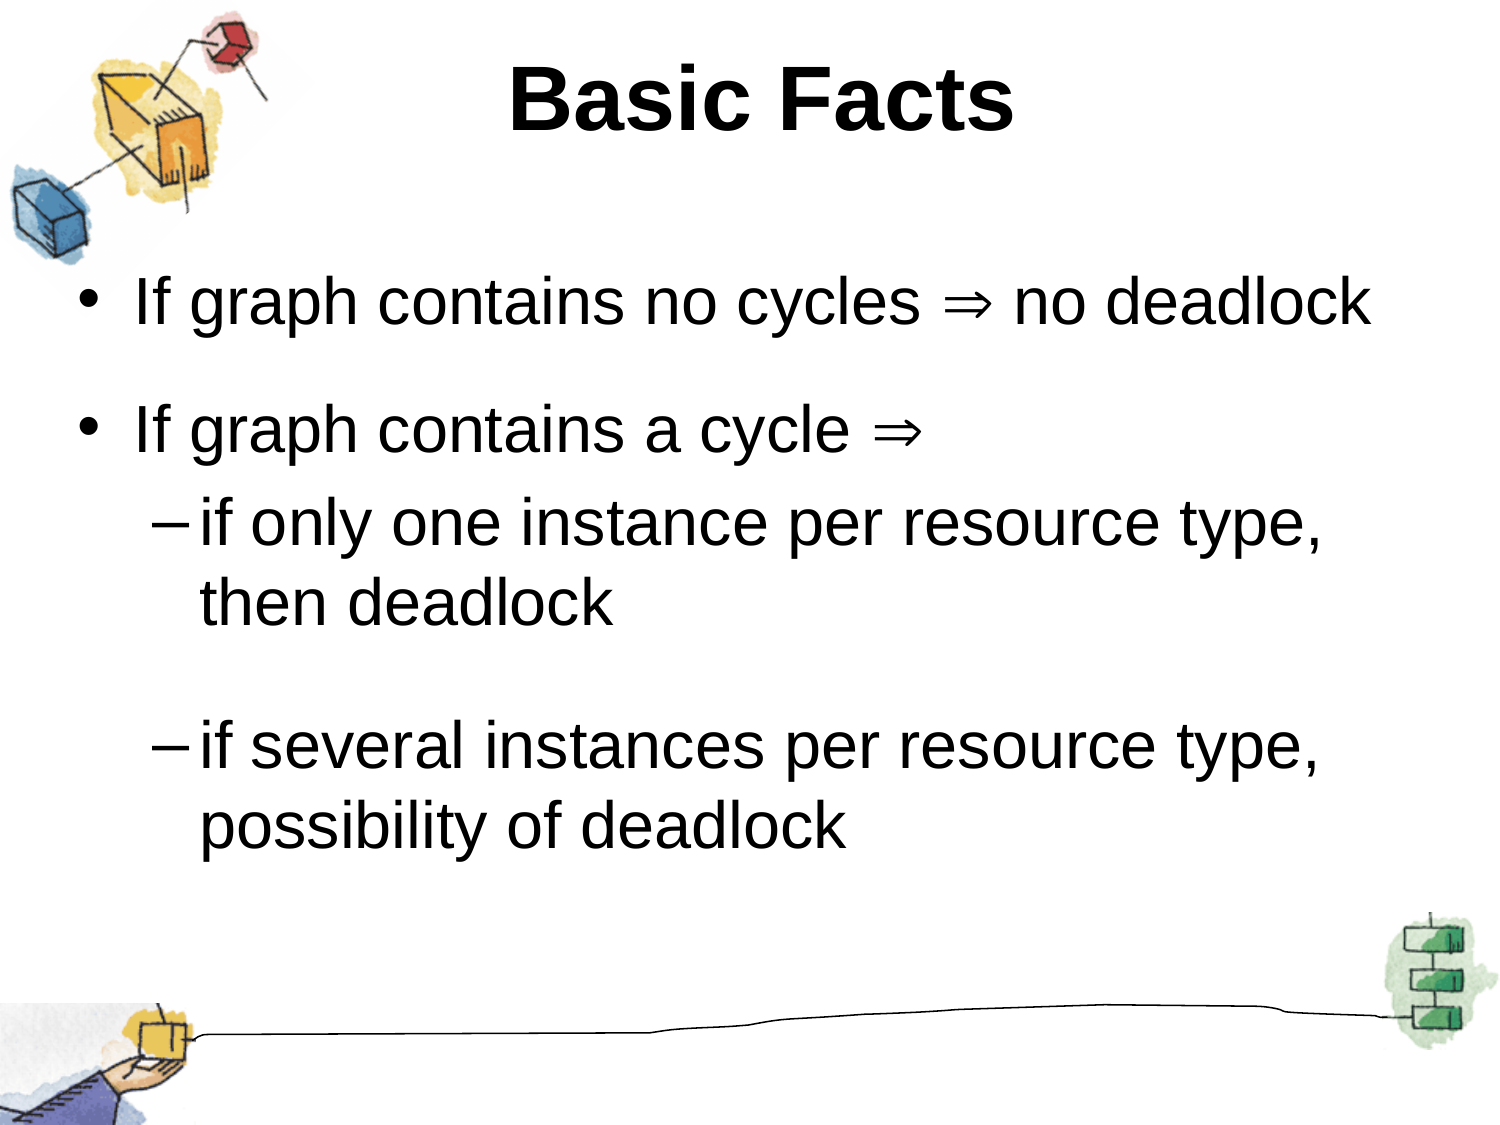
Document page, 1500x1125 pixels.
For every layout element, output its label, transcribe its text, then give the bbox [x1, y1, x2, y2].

list If graph contains no cycles  no deadlock If graph contains a cycle  if only one instance per resource type, then deadlock if several instances per resource type, possibility of deadlock [62, 249, 1476, 973]
picture [1382, 912, 1500, 1050]
picture [0, 1003, 196, 1125]
title Basic Facts [87, 0, 1438, 188]
picture [0, 72, 211, 293]
